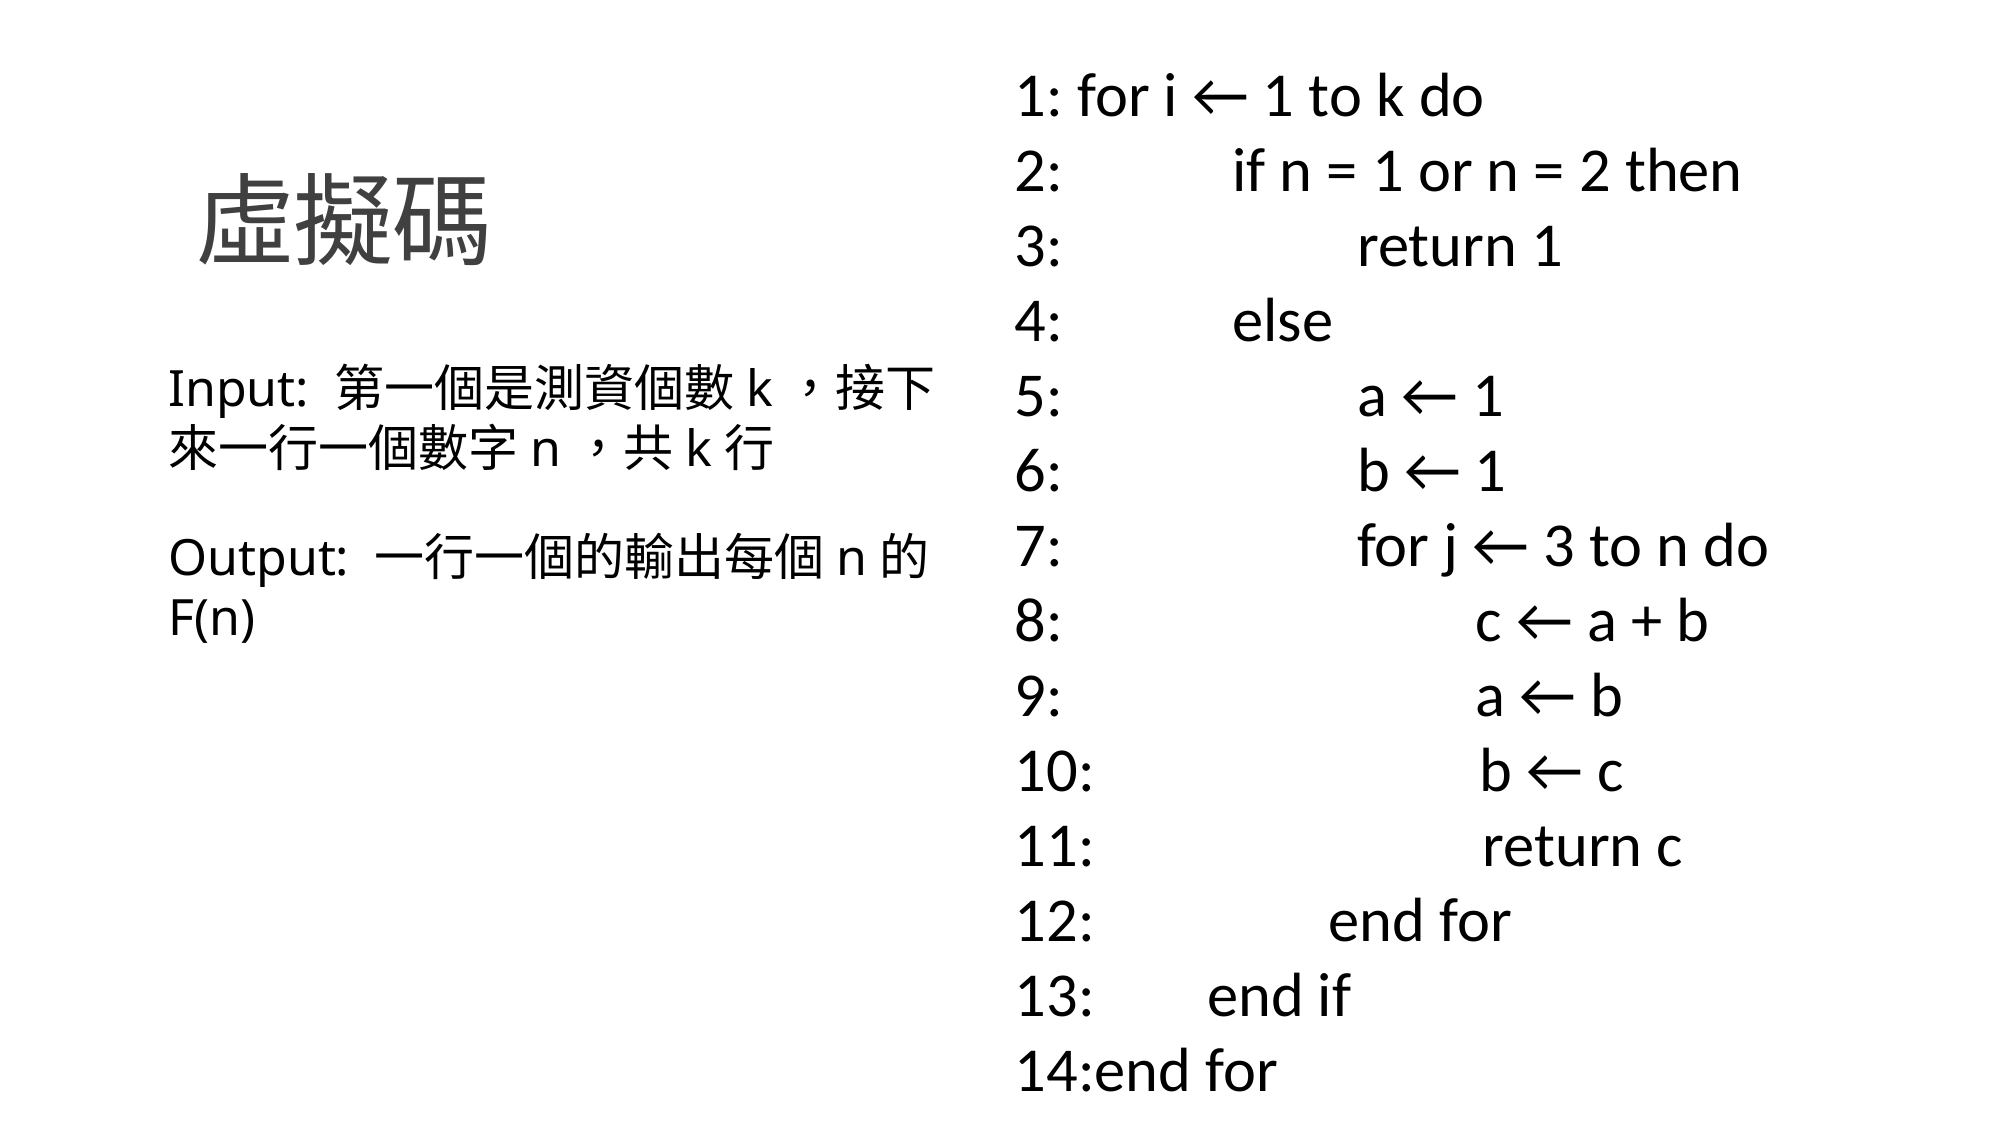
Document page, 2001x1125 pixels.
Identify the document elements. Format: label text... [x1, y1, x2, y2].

title 虛擬碼 [180, 47, 924, 285]
text_box 1: for i ← 1 to k do 2: if n = 1 or n = 2 then 3: return 1 4: else 5: a ← 1 6: b ← 1 7: for j ← 3 to n do 8: c ← a + b 9: a ← b 10: b ← c 11: return c 12: end for 13: end if 14:end for [999, 46, 1986, 1111]
list Input: 第一個是測資個數k，接下來一行一個數字n，共k行 Output: 一行一個的輸出每個n的F(n) [153, 348, 972, 891]
